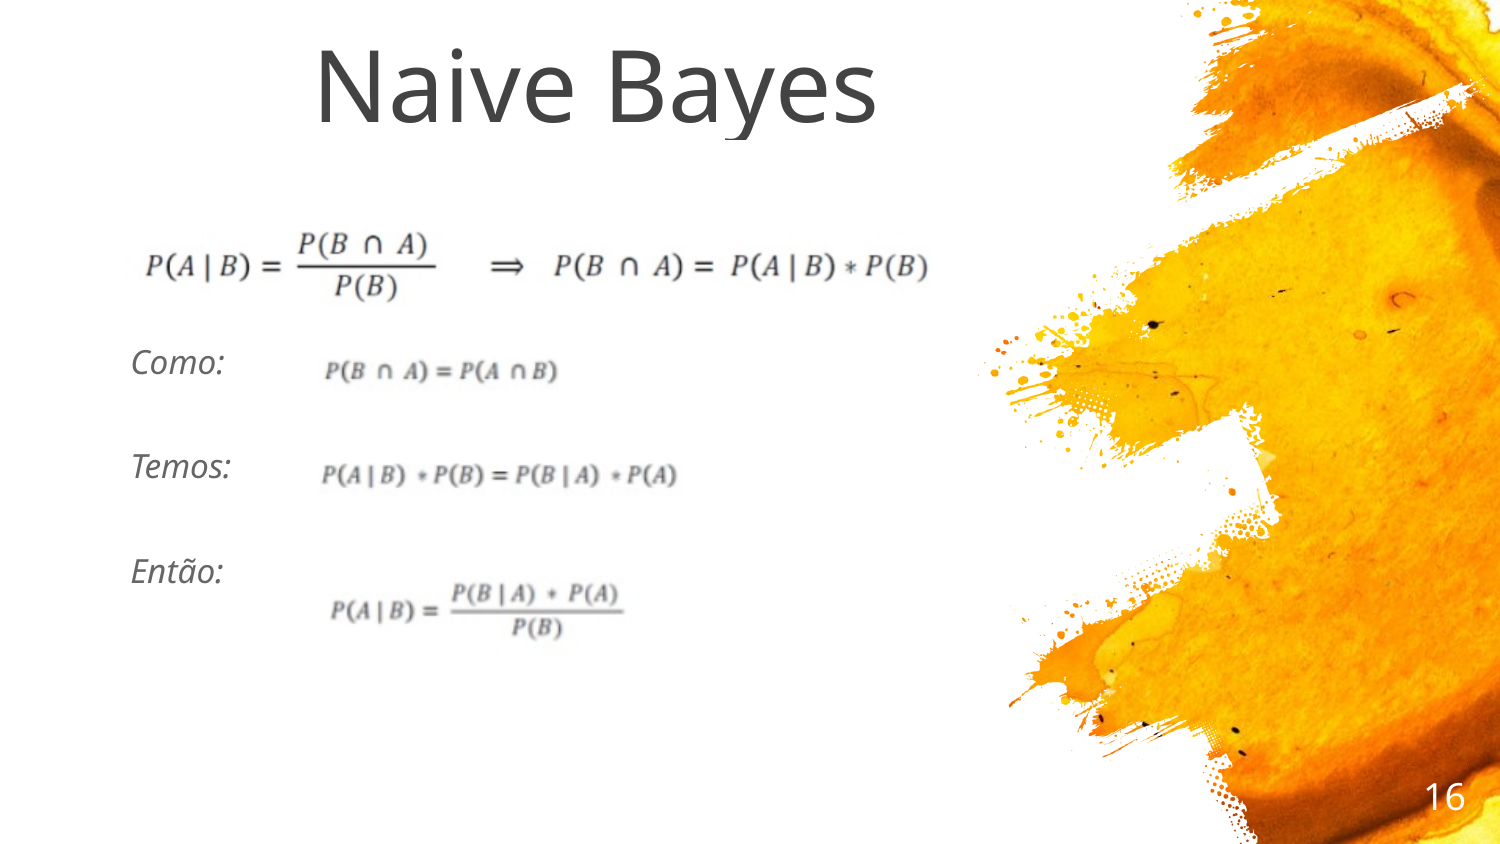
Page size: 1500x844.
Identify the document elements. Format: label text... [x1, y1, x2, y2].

picture [0, 0, 1500, 844]
title Naive Bayes [297, 17, 1202, 158]
slide_number ‹#› [1391, 766, 1482, 832]
list Como: Temos: Então: [115, 334, 400, 641]
